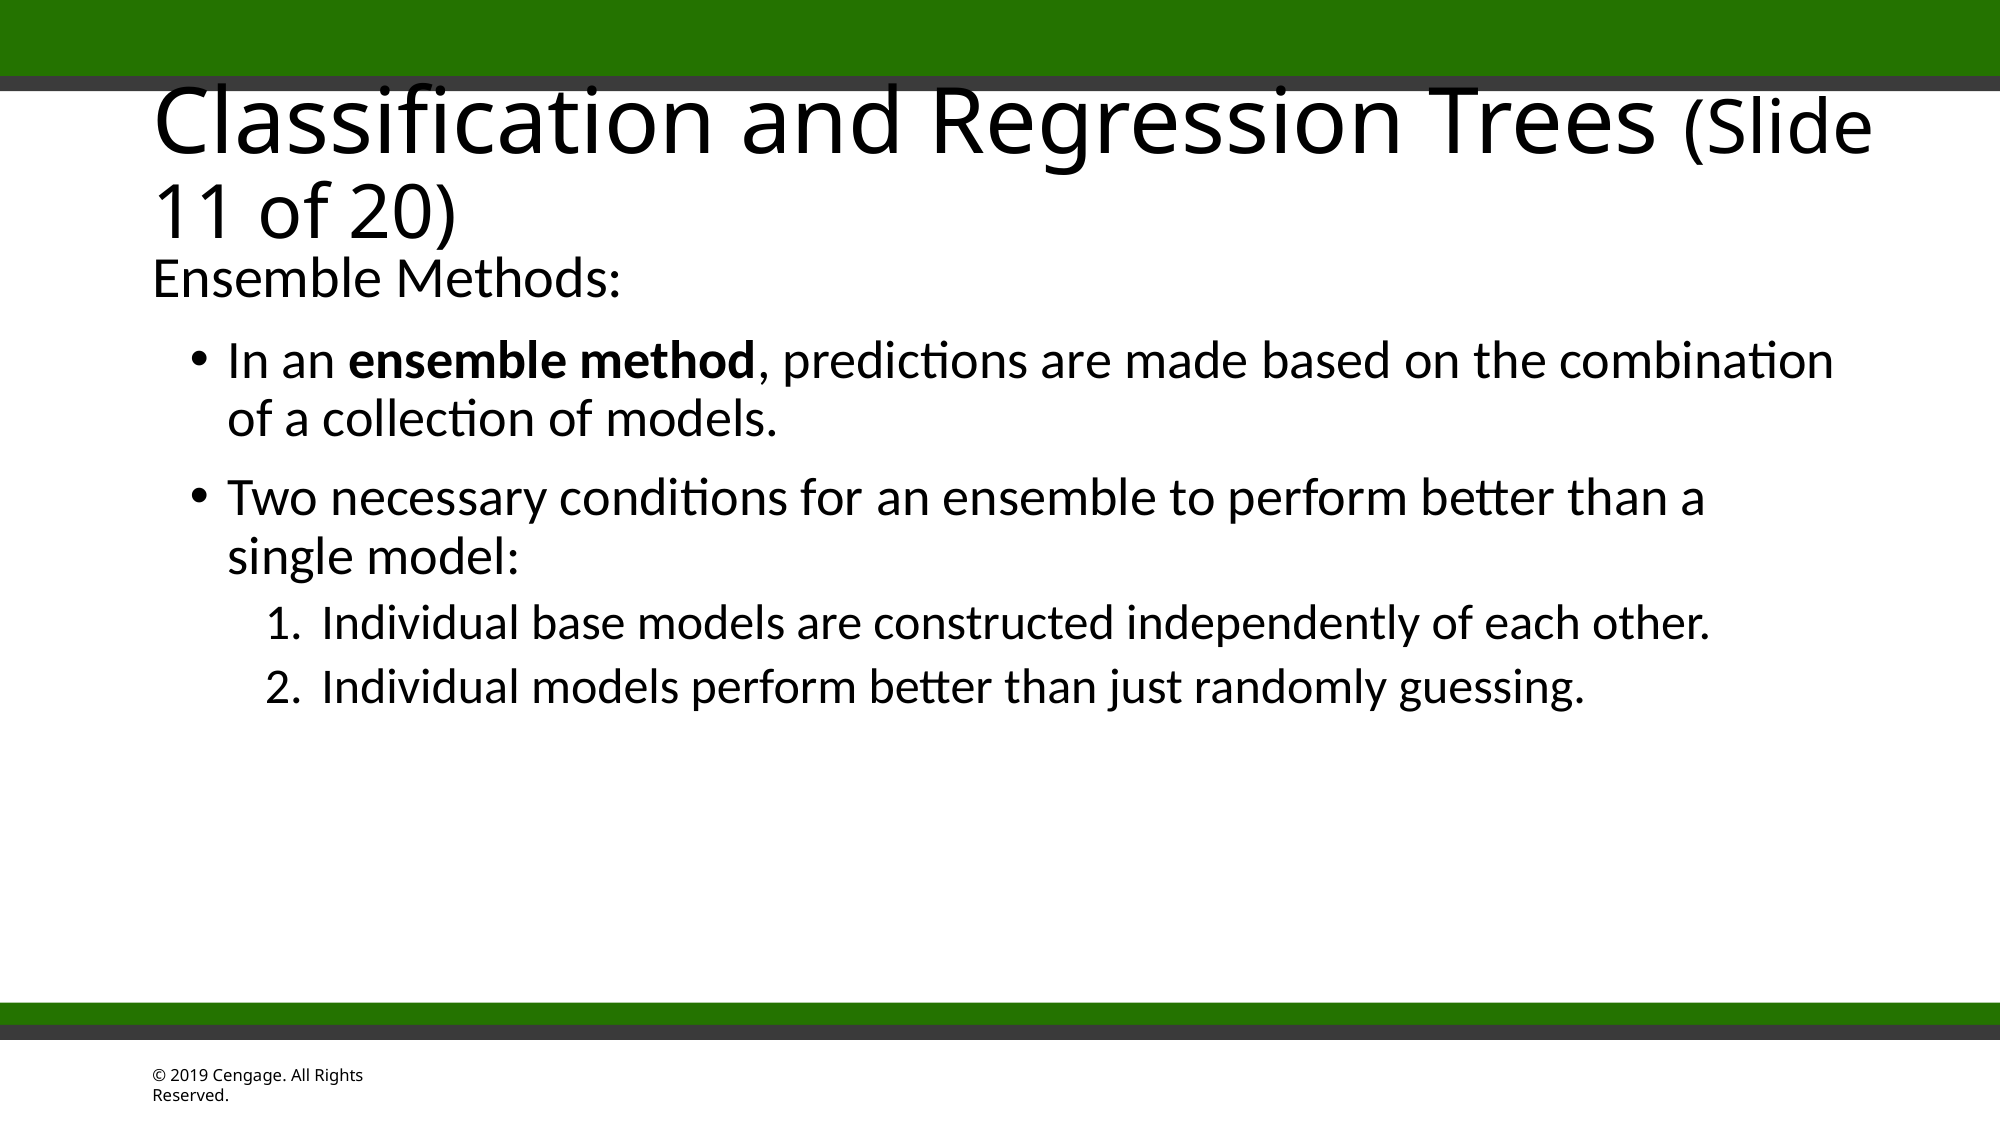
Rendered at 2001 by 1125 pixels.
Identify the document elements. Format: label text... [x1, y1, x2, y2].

list Ensemble Methods: In an ensemble method, predictions are made based on the combination of a collection of models. Two necessary conditions for an ensemble to perform better than a single model: Individual base models are constructed independently of each other. Individual models perform better than just randomly guessing. [137, 239, 1863, 830]
title Classification and Regression Trees (Slide 11 of 20) [137, 104, 1938, 225]
